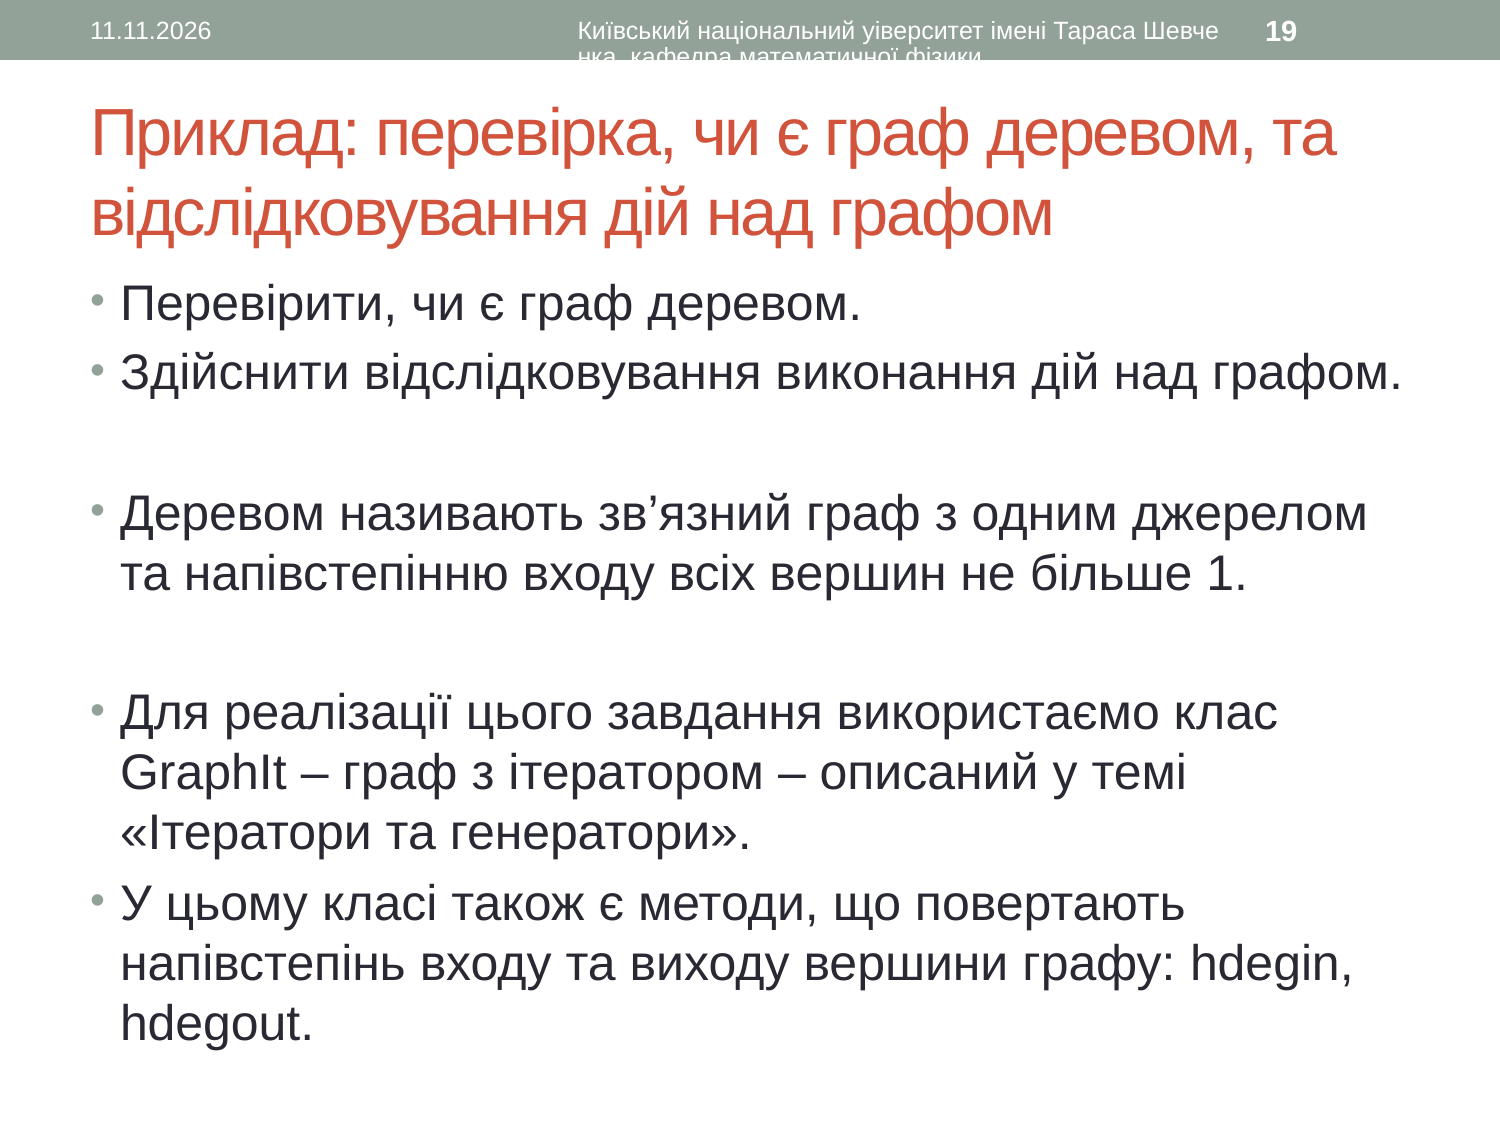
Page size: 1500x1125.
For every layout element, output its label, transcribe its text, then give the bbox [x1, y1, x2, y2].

slide_number 19 [1250, 3, 1425, 57]
title Приклад: перевірка, чи є граф деревом, та відслідковування дій над графом [75, 87, 1425, 250]
list Перевірити, чи є граф деревом. Здійснити відслідковування виконання дій над графом. Деревом називають зв’язний граф з одним джерелом та напівстепінню входу всіх вершин не більше 1. Для реалізації цього завдання використаємо клас GraphIt – граф з ітератором – описаний у темі «Ітератори та генератори». У цьому класі також є методи, що повертають напівстепінь входу та виходу вершини графу: hdegin, hdegout. [75, 262, 1425, 1063]
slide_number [75, 3, 550, 57]
footer Київський національний уіверситет імені Тараса Шевченка, кафедра математичної фізики [562, 3, 1238, 57]
